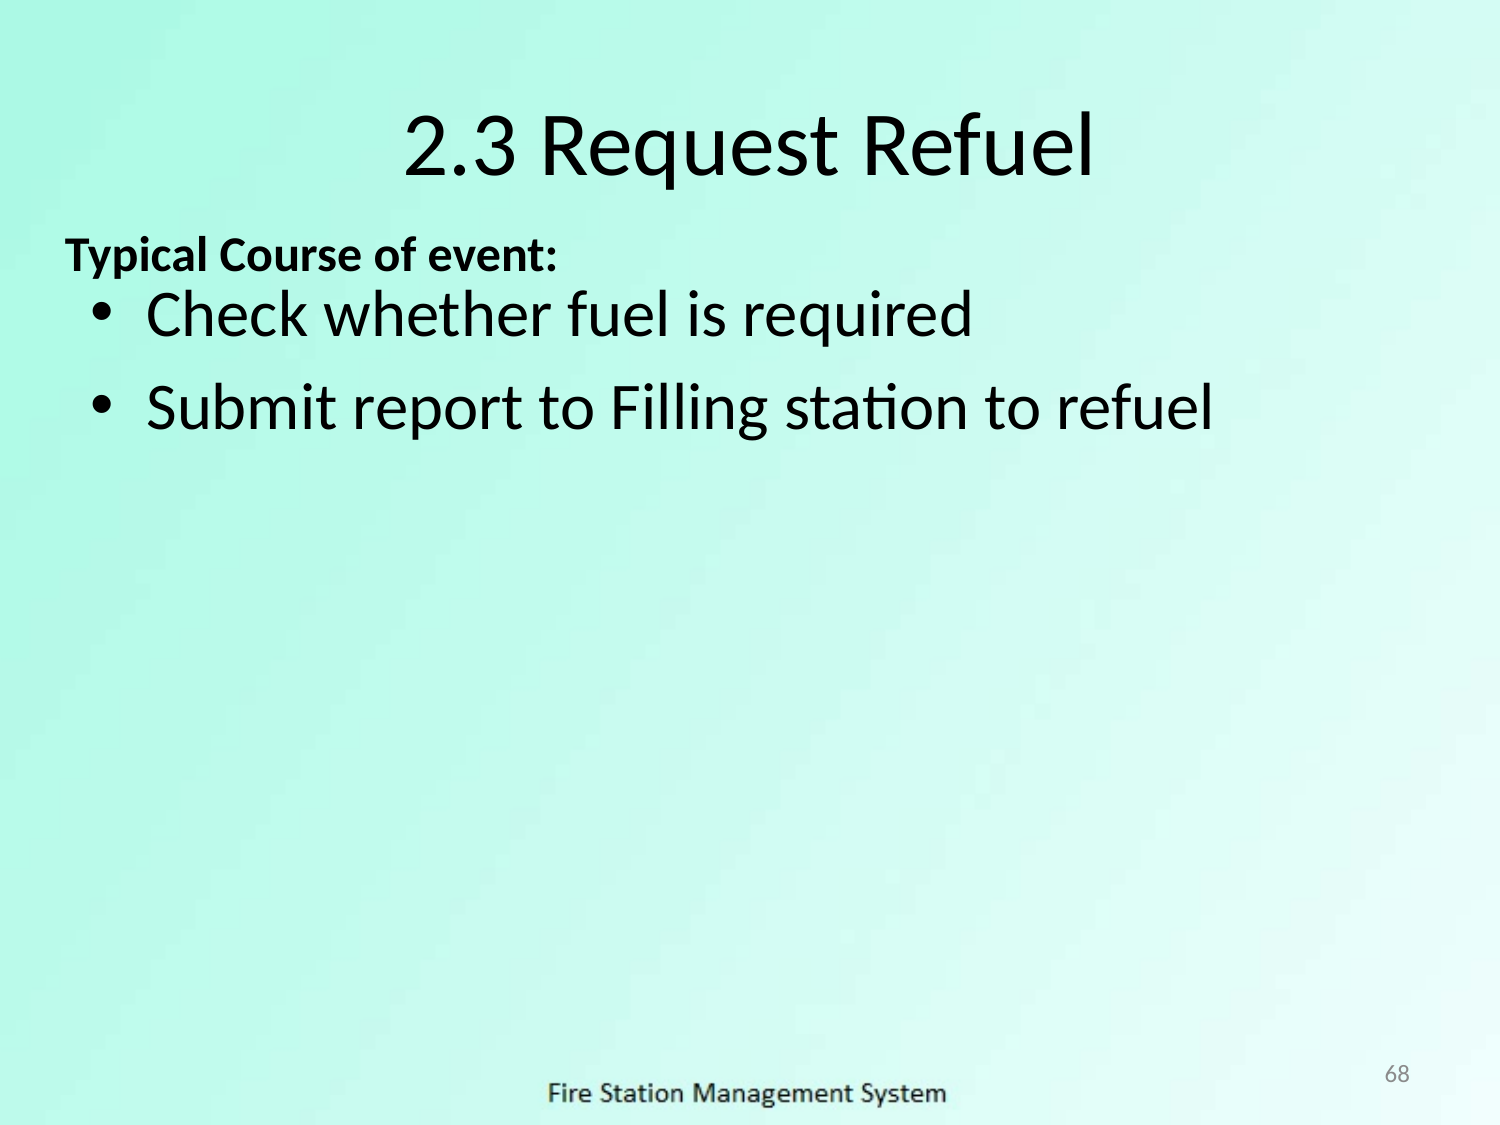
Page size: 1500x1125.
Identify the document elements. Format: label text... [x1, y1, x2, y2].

title 2.3 Request Refuel [75, 45, 1425, 233]
text_box Typical Course of event: [50, 214, 838, 290]
picture [0, 0, 1500, 1125]
slide_number 68 [1074, 1042, 1425, 1103]
list Check whether fuel is required Submit report to Filling station to refuel [75, 262, 1425, 1005]
